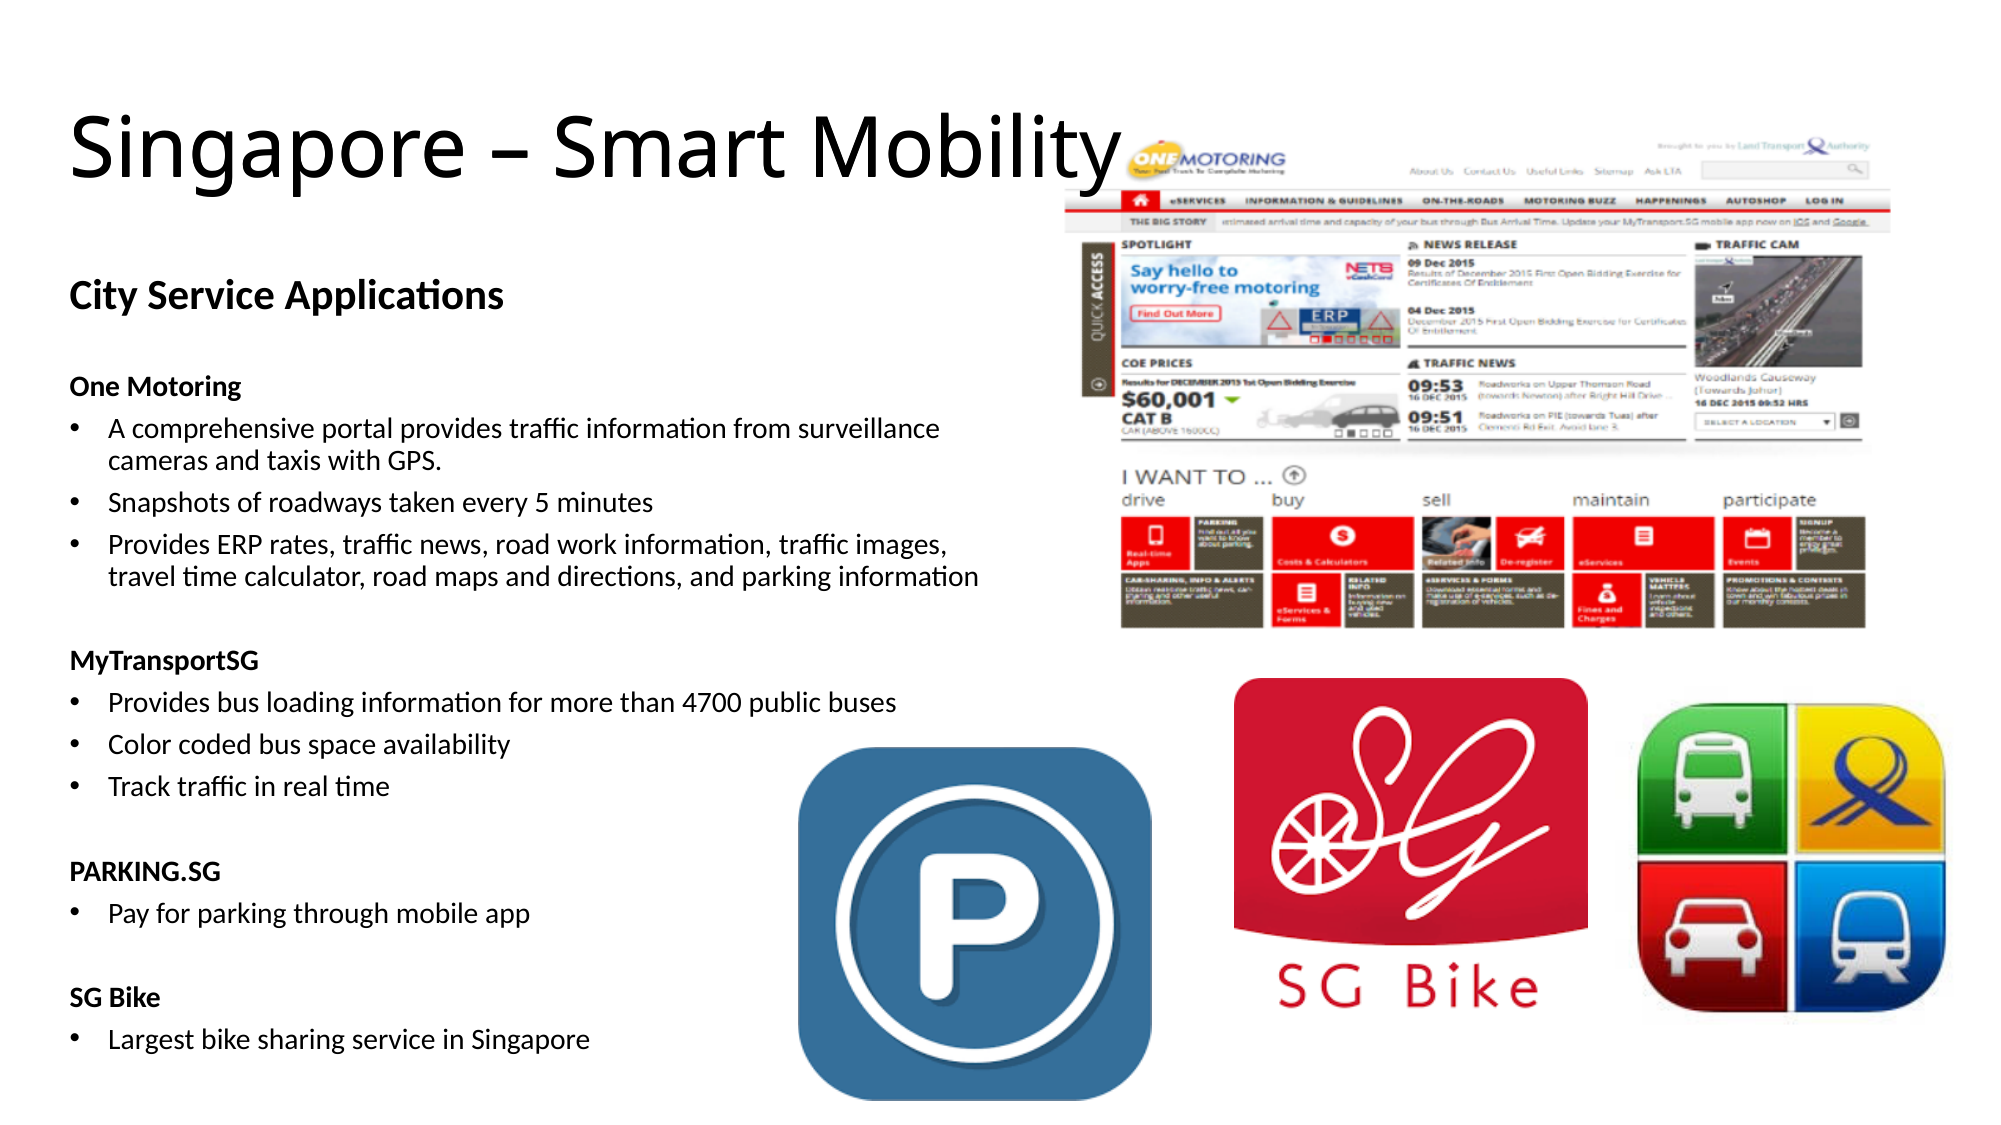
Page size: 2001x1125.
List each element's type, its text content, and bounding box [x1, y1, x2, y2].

list City Service Applications One Motoring A comprehensive portal provides traffic information from surveillance cameras and taxis with GPS. Snapshots of roadways taken every 5 minutes Provides ERP rates, traffic news, road work information, traffic images, travel time calculator, road maps and directions, and parking information MyTransportSG Provides bus loading information for more than 4700 public buses Color coded bus space availability Track traffic in real time PARKING.SG Pay for parking through mobile app SG Bike Largest bike sharing service in Singapore [54, 290, 1008, 1092]
picture [1042, 125, 1897, 634]
picture [1615, 686, 1969, 1032]
picture [798, 747, 1152, 1101]
text_box Singapore – Smart Mobility [54, 12, 1235, 290]
picture [1234, 678, 1589, 1032]
